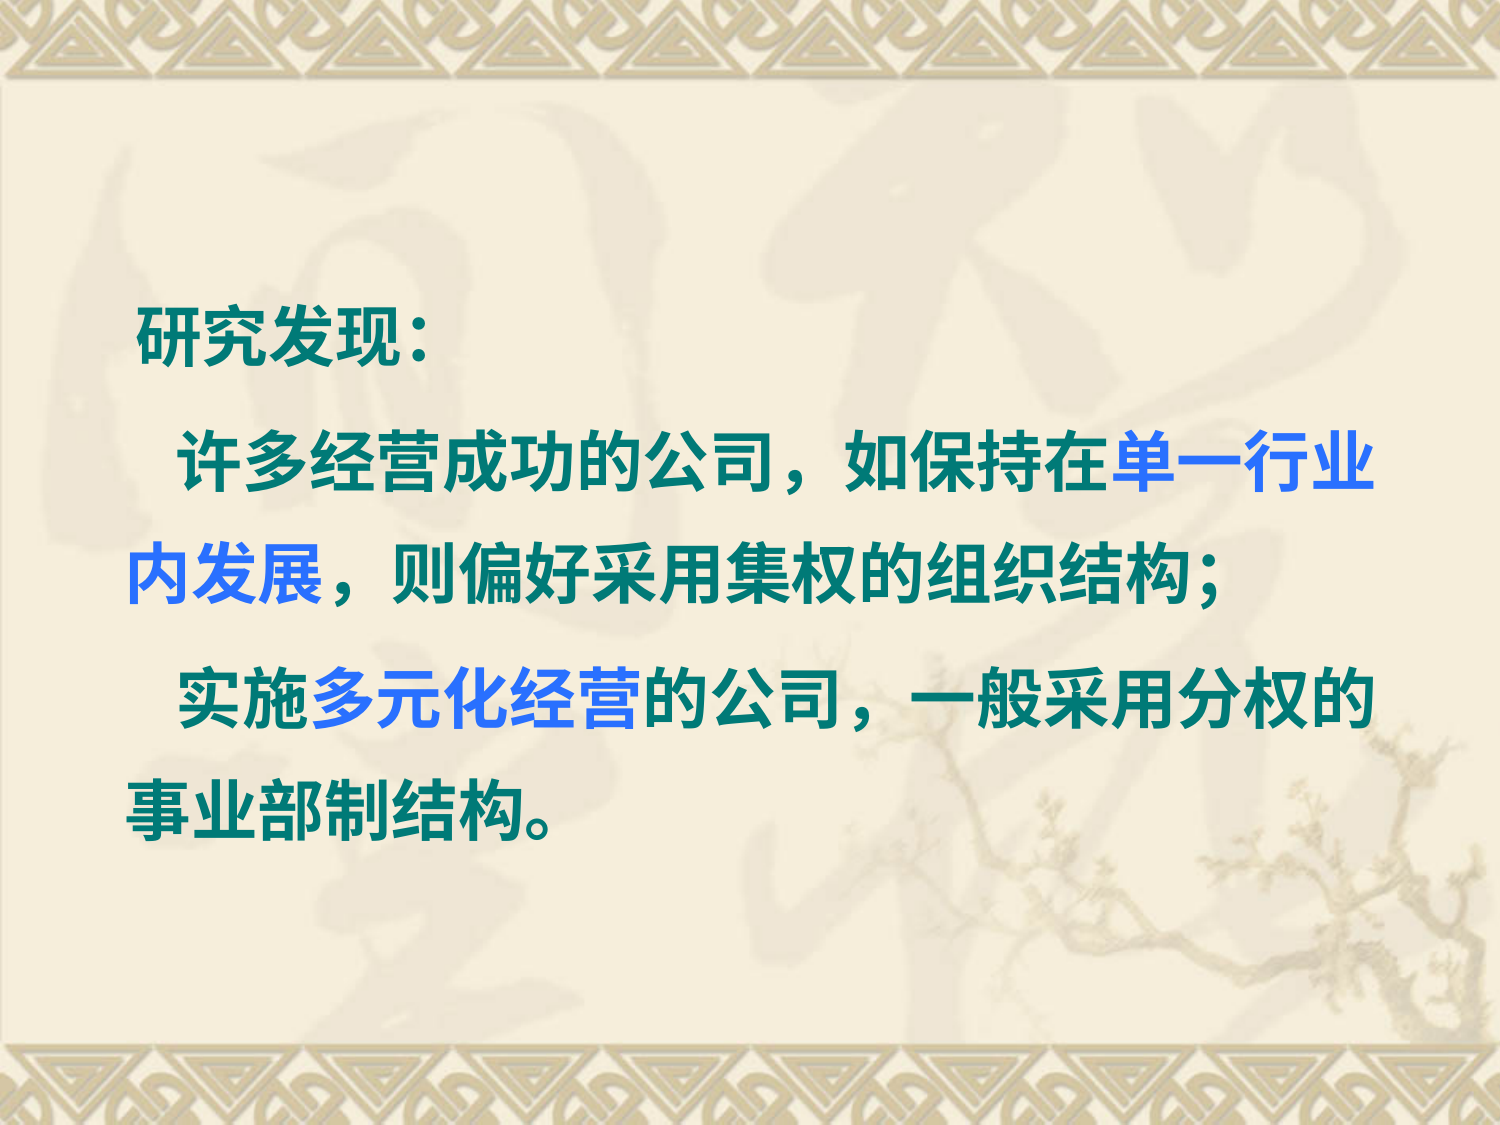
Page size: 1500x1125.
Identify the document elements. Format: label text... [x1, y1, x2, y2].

list 研究发现： 许多经营成功的公司，如保持在单一行业内发展，则偏好采用集权的组织结构； 实施多元化经营的公司，一般采用分权的事业部制结构。 [53, 255, 1447, 1000]
picture [0, 0, 1500, 1125]
